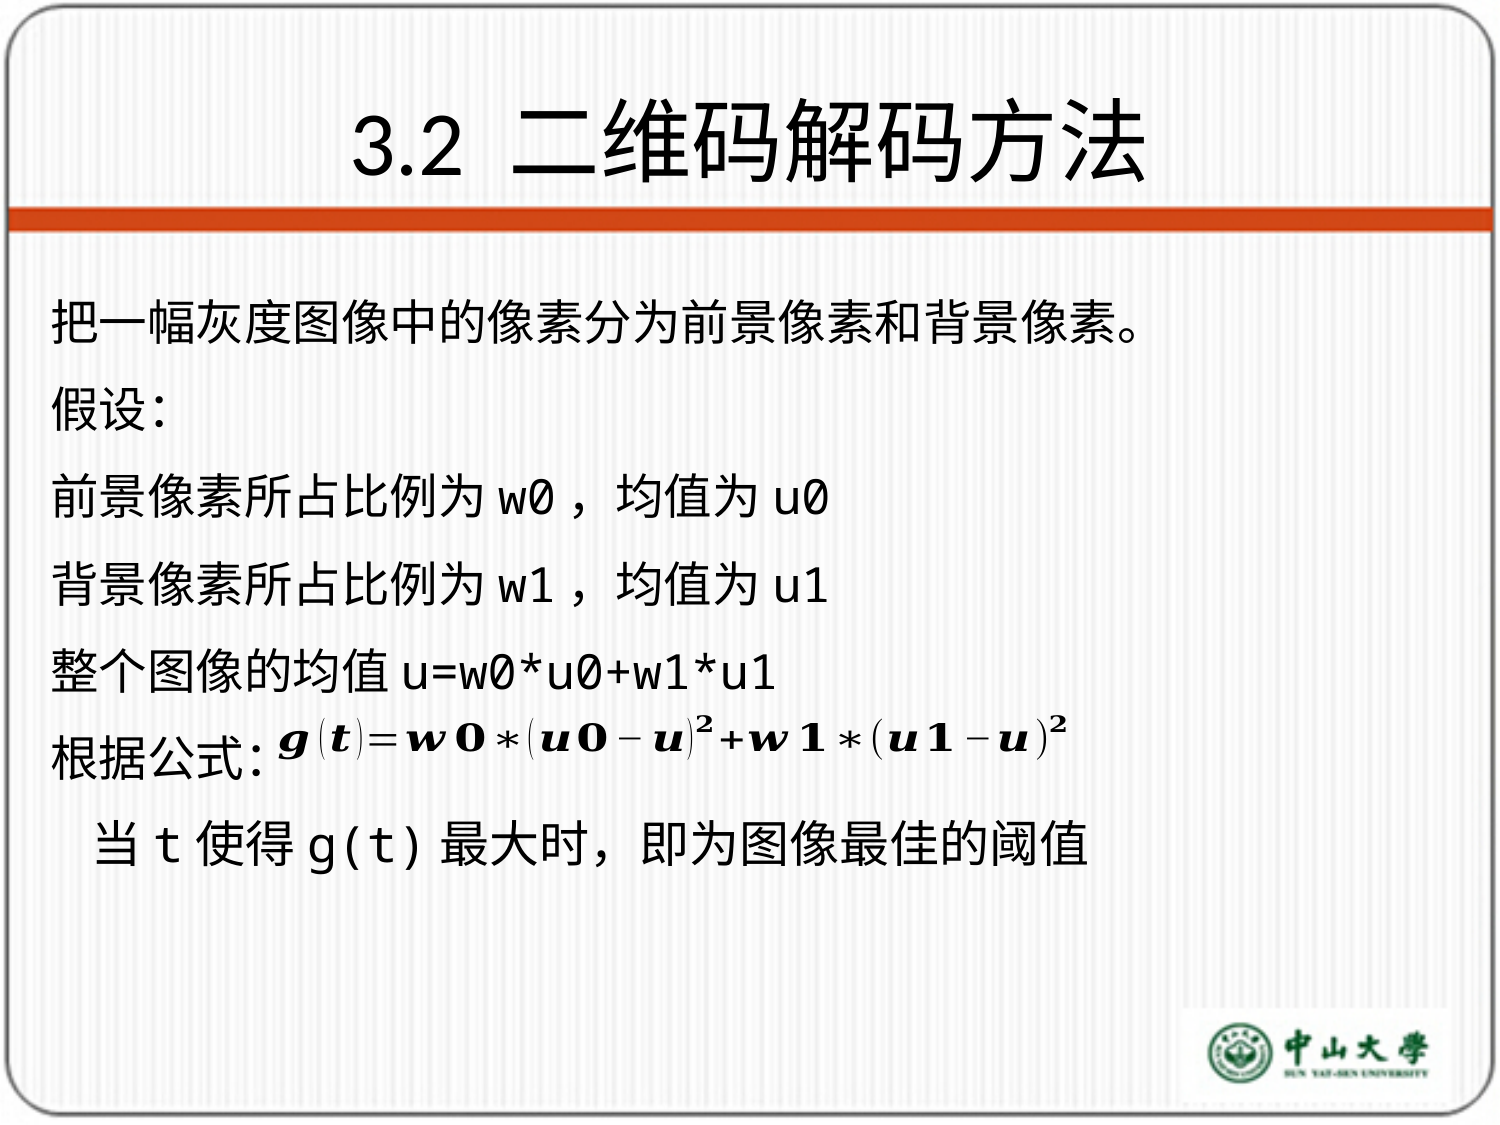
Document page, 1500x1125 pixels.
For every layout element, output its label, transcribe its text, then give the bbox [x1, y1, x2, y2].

list 把一幅灰度图像中的像素分为前景像素和背景像素。 假设： 前景像素所占比例为w0，均值为u0 背景像素所占比例为w1，均值为u1 整个图像的均值u=w0*u0+w1*u1 根据公式： [35, 255, 1477, 797]
text_box 当t使得g(t)最大时，即为图像最佳的阈值 [76, 775, 1425, 880]
title 3.2 二维码解码方法 [75, 45, 1425, 233]
picture [0, 0, 1500, 1125]
